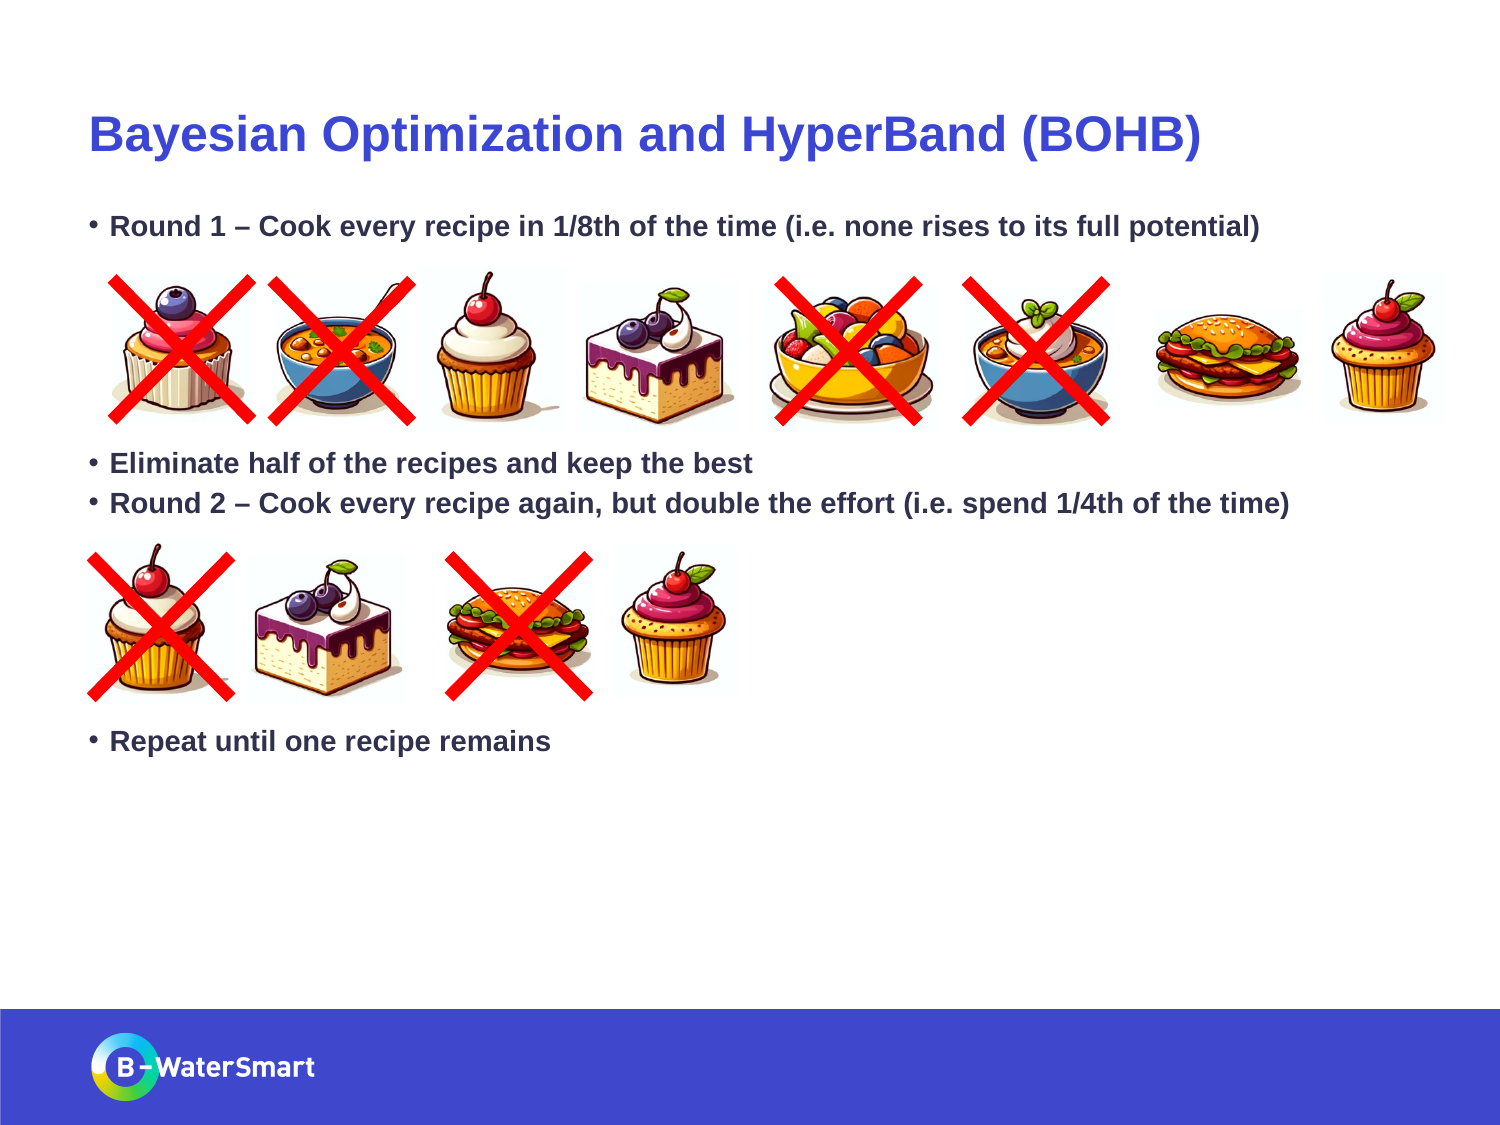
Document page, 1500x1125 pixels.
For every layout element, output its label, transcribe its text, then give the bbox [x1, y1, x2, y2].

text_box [90, 555, 232, 699]
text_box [448, 555, 590, 698]
title Bayesian Optimization and HyperBand (BOHB) [88, 101, 1306, 208]
picture [0, 0, 1500, 1125]
list Round 1 – Cook every recipe in 1/8th of the time (i.e. none rises to its full potential) Eliminate half of the recipes and keep the best Round 2 – Cook every recipe again, but double the effort (i.e. spend 1/4th of the time) Repeat until one recipe remains [88, 208, 1419, 835]
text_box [271, 280, 412, 423]
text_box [88, 538, 737, 704]
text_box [778, 280, 919, 423]
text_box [111, 266, 1446, 432]
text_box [111, 278, 253, 421]
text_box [965, 280, 1107, 423]
